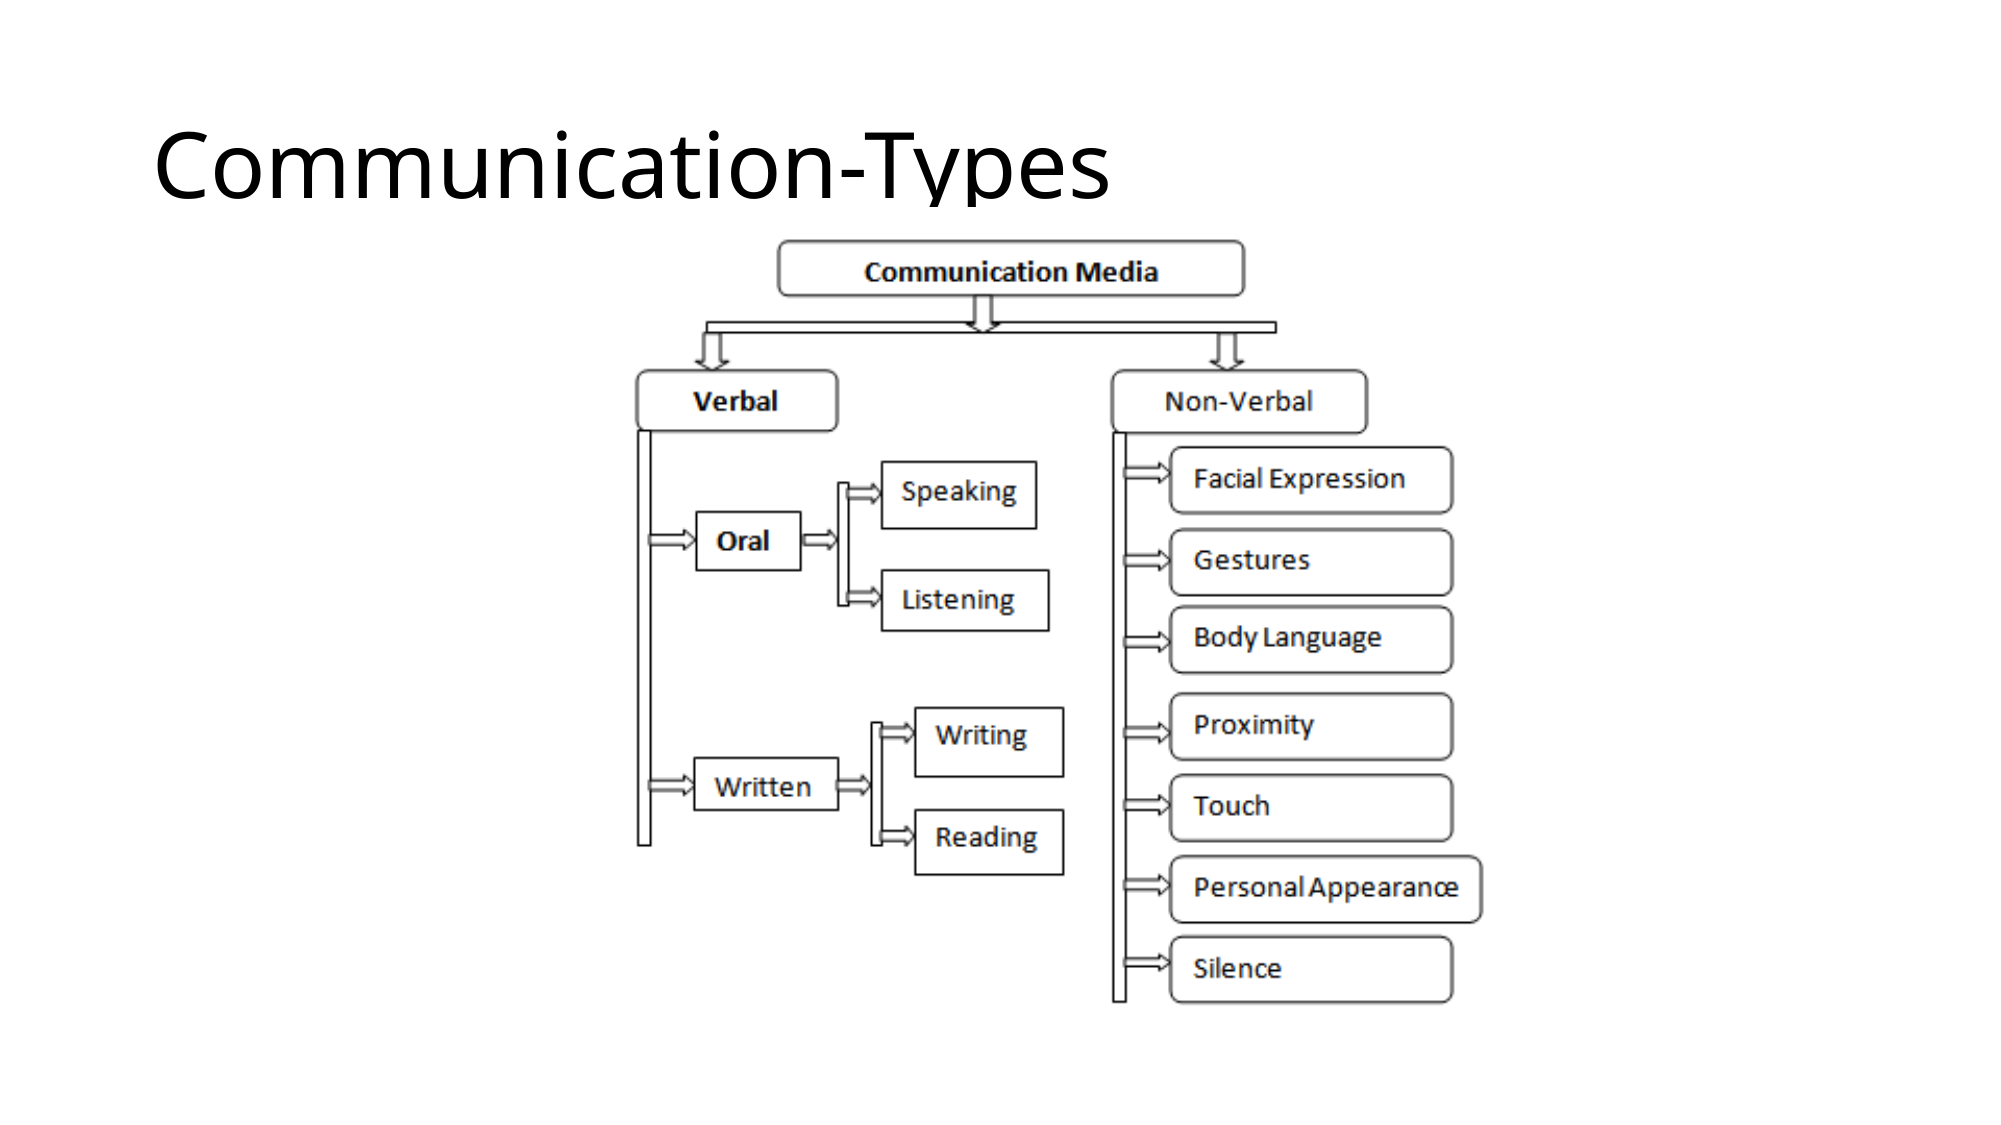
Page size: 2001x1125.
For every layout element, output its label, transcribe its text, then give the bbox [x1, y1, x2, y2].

title Communication-Types [137, 59, 1863, 278]
picture [598, 207, 1488, 1018]
